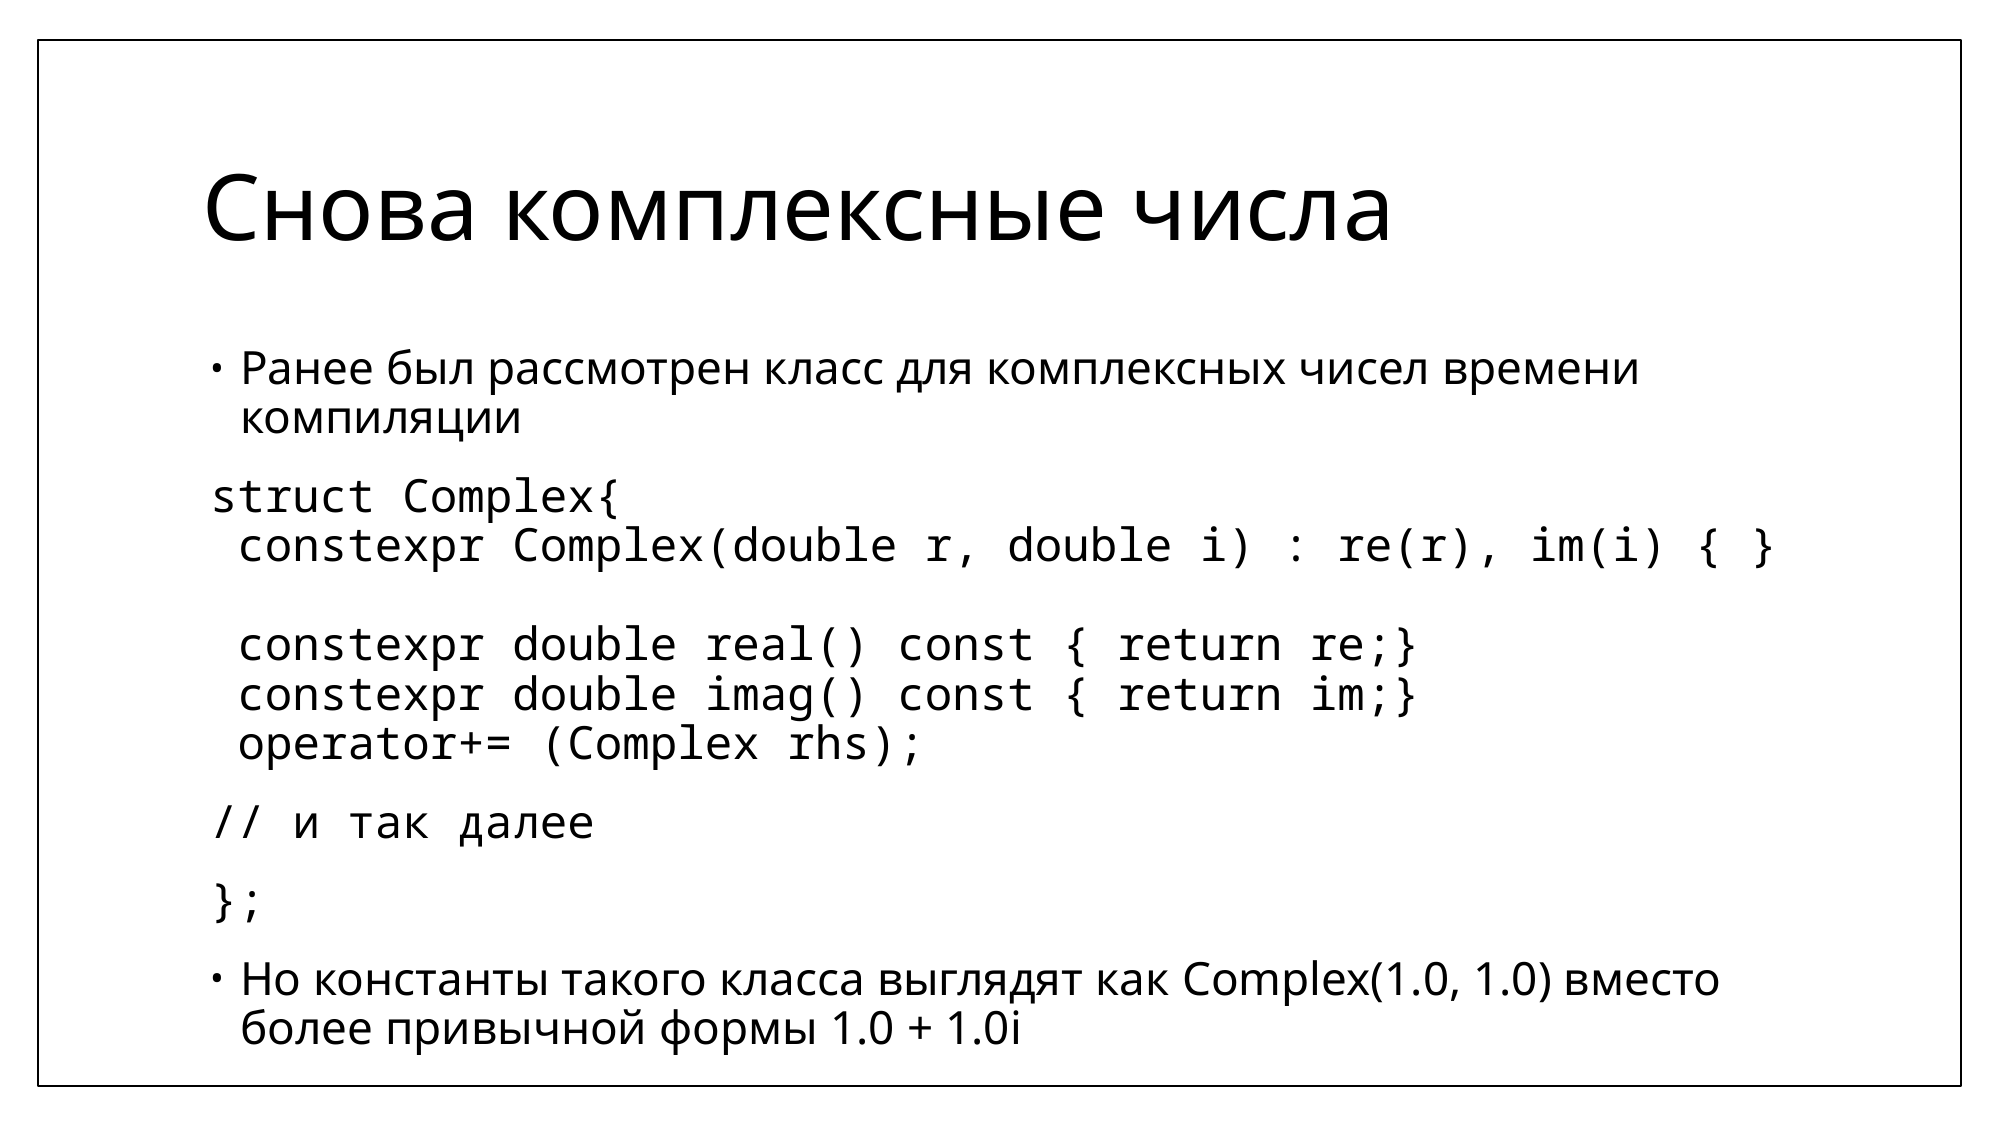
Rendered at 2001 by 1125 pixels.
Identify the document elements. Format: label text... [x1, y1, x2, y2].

list Ранее был рассмотрен класс для комплексных чисел времени компиляции struct Complex{ constexpr Complex(double r, double i) : re(r), im(i) { } constexpr double real() const { return re;} constexpr double imag() const { return im;} operator+= (Complex rhs); // и так далее }; Но константы такого класса выглядят как Complex(1.0, 1.0) вместо более привычной формы 1.0 + 1.0i [187, 337, 1808, 1000]
title Снова комплексные числа [187, 99, 1808, 323]
